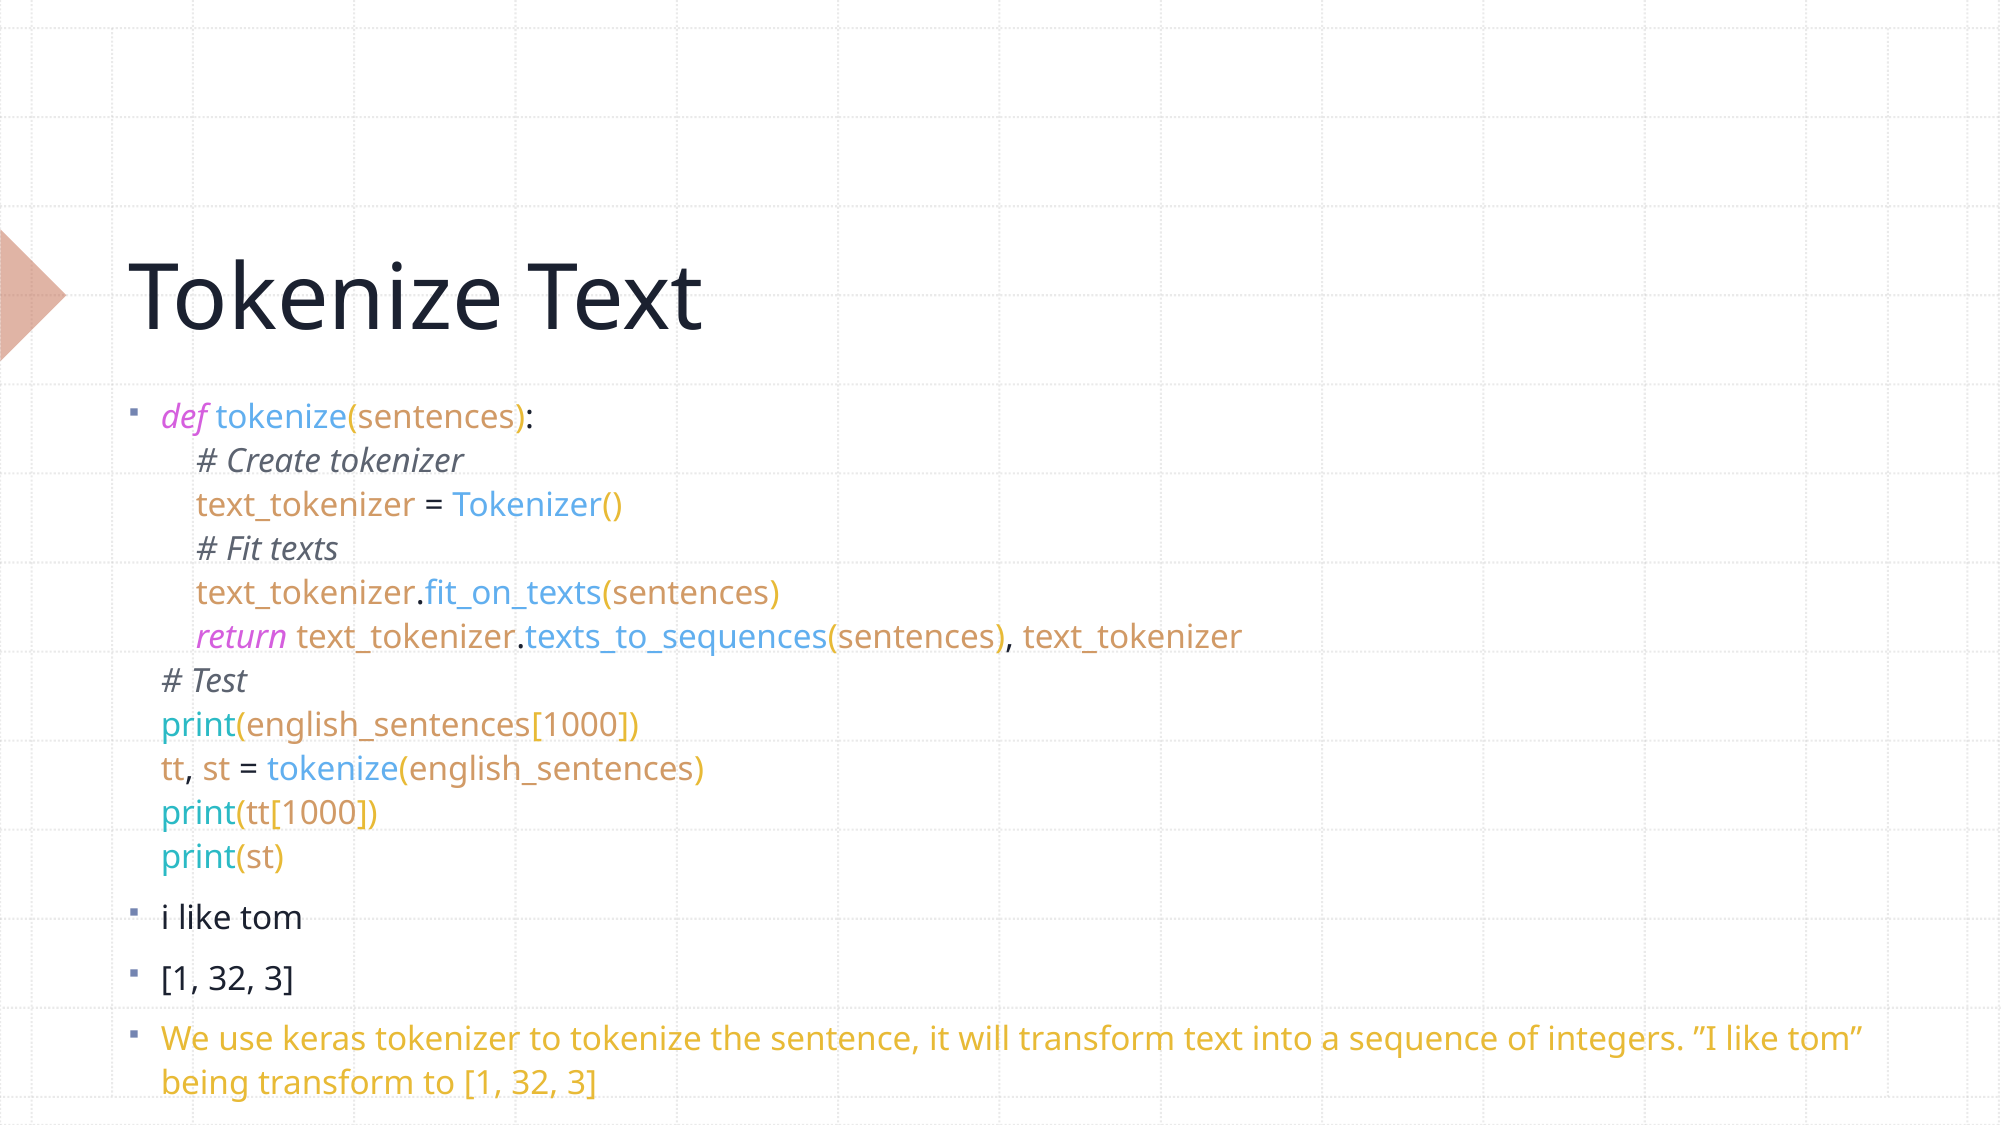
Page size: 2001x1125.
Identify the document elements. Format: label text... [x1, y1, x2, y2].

list def tokenize(sentences): # Create tokenizer text_tokenizer = Tokenizer() # Fit texts text_tokenizer.fit_on_texts(sentences) return text_tokenizer.texts_to_sequences(sentences), text_tokenizer # Test print(english_sentences[1000]) tt, st = tokenize(english_sentences) print(tt[1000]) print(st) i like tom [1, 32, 3] We use keras tokenizer to tokenize the sentence, it will transform text into a sequence of integers. ”I like tom” being transform to [1, 32, 3] [113, 383, 1948, 1110]
title Tokenize Text [113, 119, 1808, 356]
